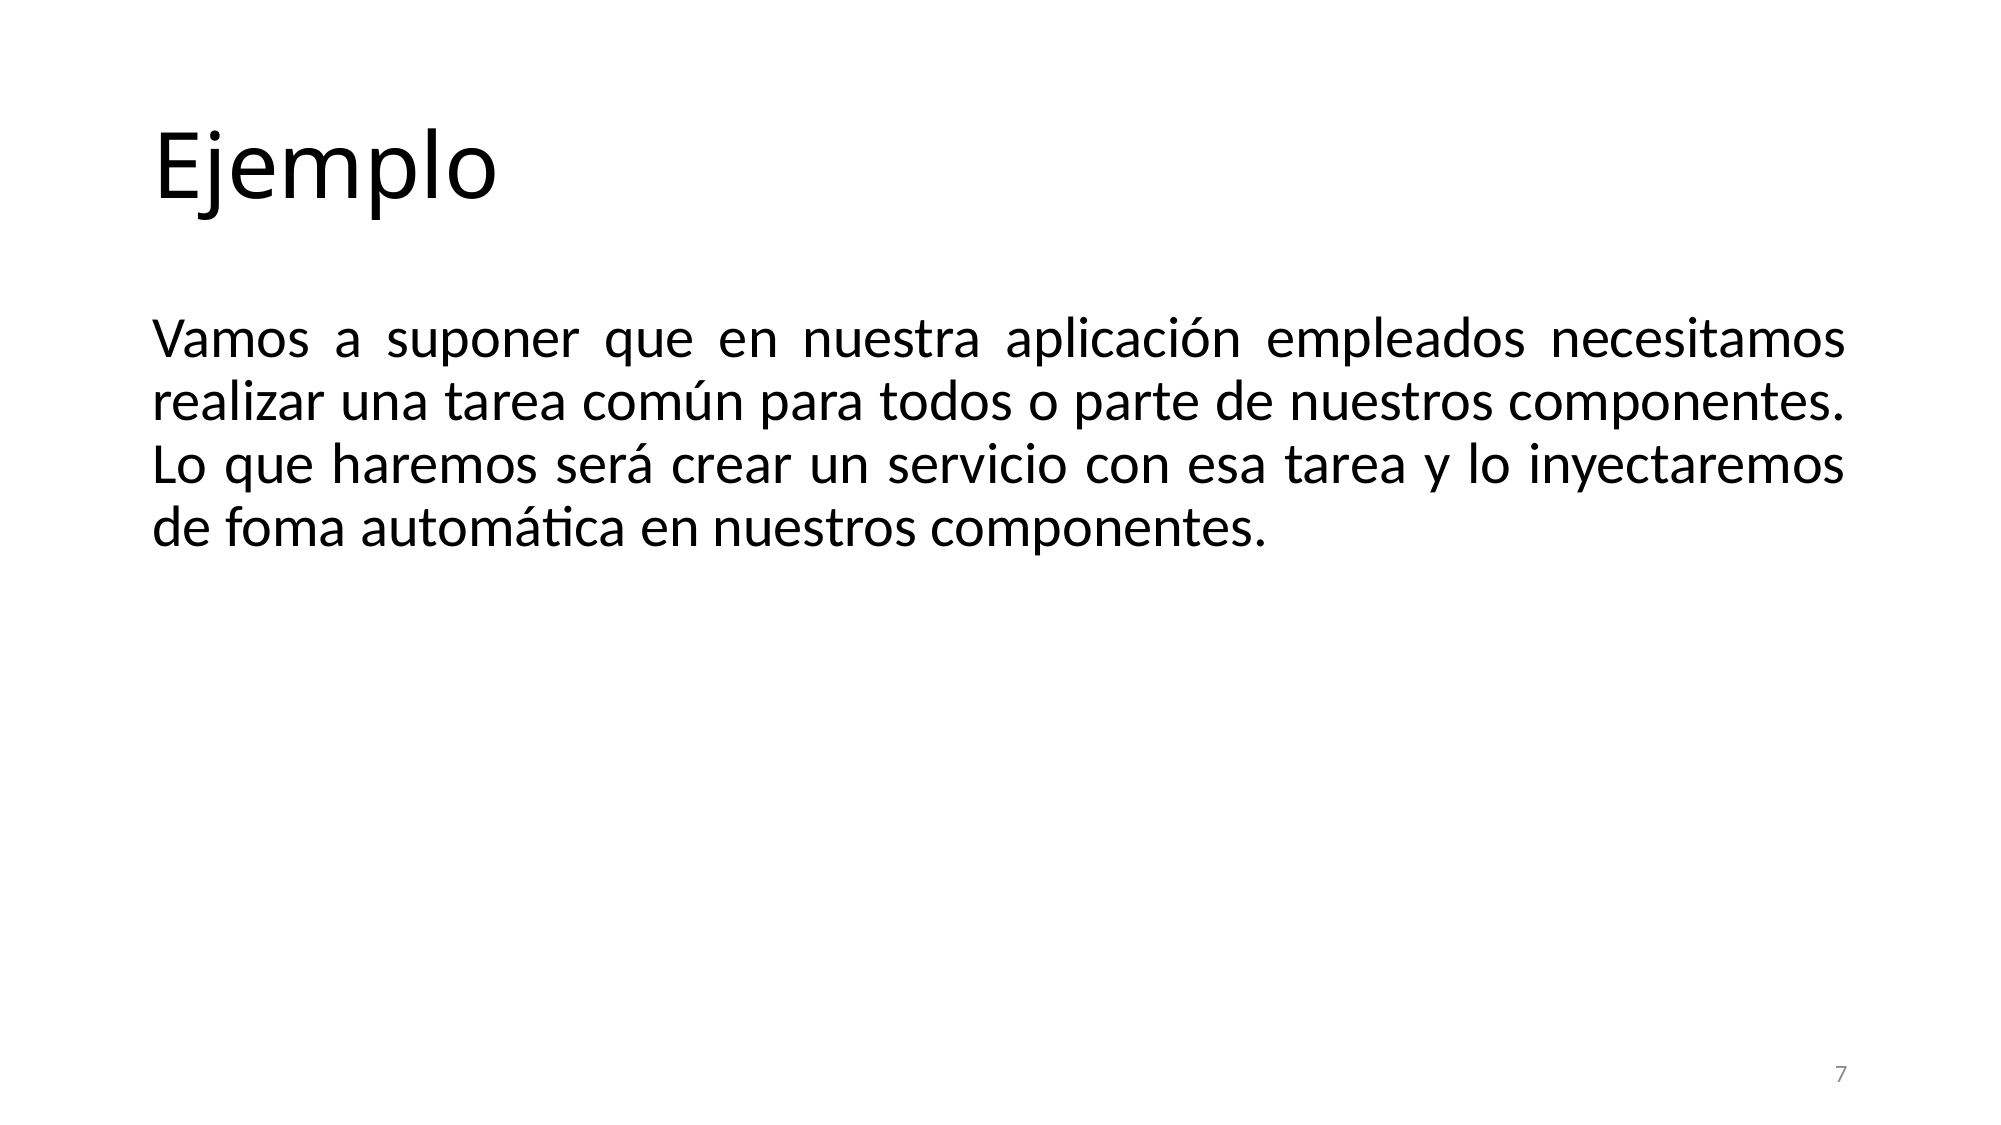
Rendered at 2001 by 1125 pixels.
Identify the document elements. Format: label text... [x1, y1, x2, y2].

title Ejemplo [137, 59, 1863, 278]
list Vamos a suponer que en nuestra aplicación empleados necesitamos realizar una tarea común para todos o parte de nuestros componentes. Lo que haremos será crear un servicio con esa tarea y lo inyectaremos de foma automática en nuestros componentes. [137, 299, 1863, 1014]
slide_number 7 [1412, 1042, 1863, 1103]
